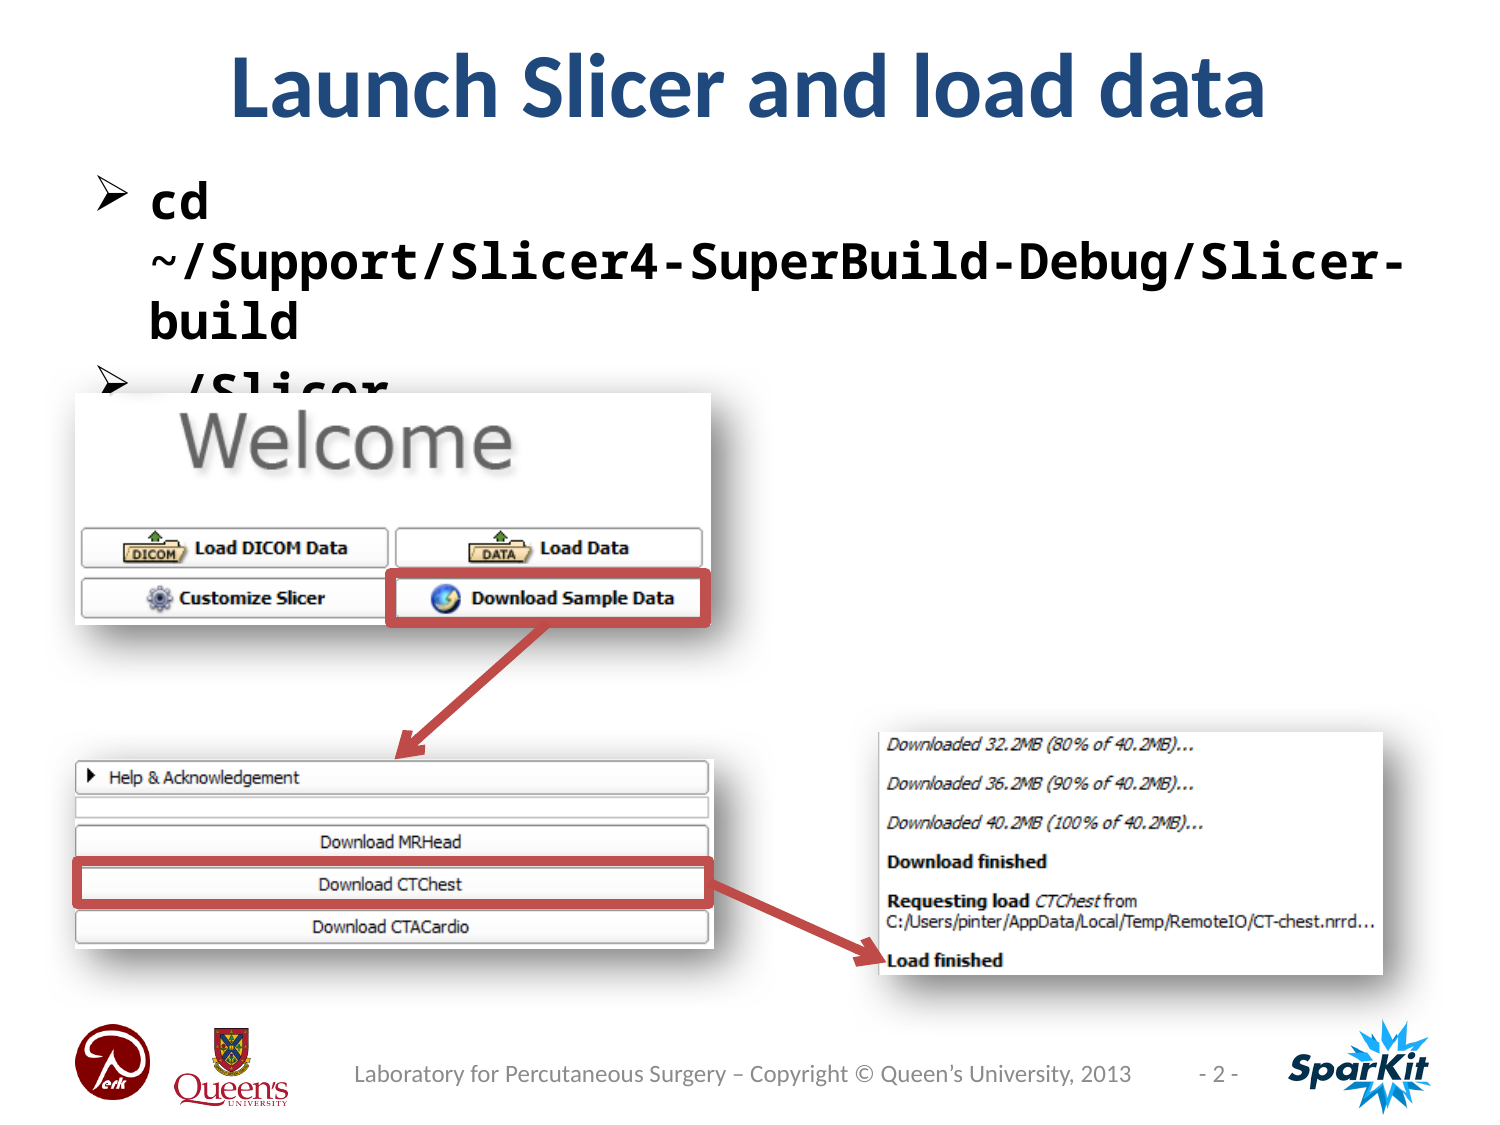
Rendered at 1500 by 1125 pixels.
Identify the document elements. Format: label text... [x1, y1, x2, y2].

picture [74, 393, 712, 626]
picture [174, 1028, 288, 1106]
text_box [394, 622, 549, 760]
picture [1287, 1018, 1431, 1115]
slide_number - 2 - [1175, 1042, 1263, 1103]
text_box Launch Slicer and load data [74, 0, 1425, 163]
text_box cd ~/Support/Slicer4-SuperBuild-Debug/Slicer-build ./Slicer [50, 162, 1450, 350]
footer Laboratory for Percutaneous Surgery – Copyright © Queen’s University, 2013 [312, 1042, 1175, 1103]
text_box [708, 882, 887, 963]
picture [74, 759, 715, 949]
picture [75, 1024, 150, 1100]
picture [878, 732, 1383, 976]
